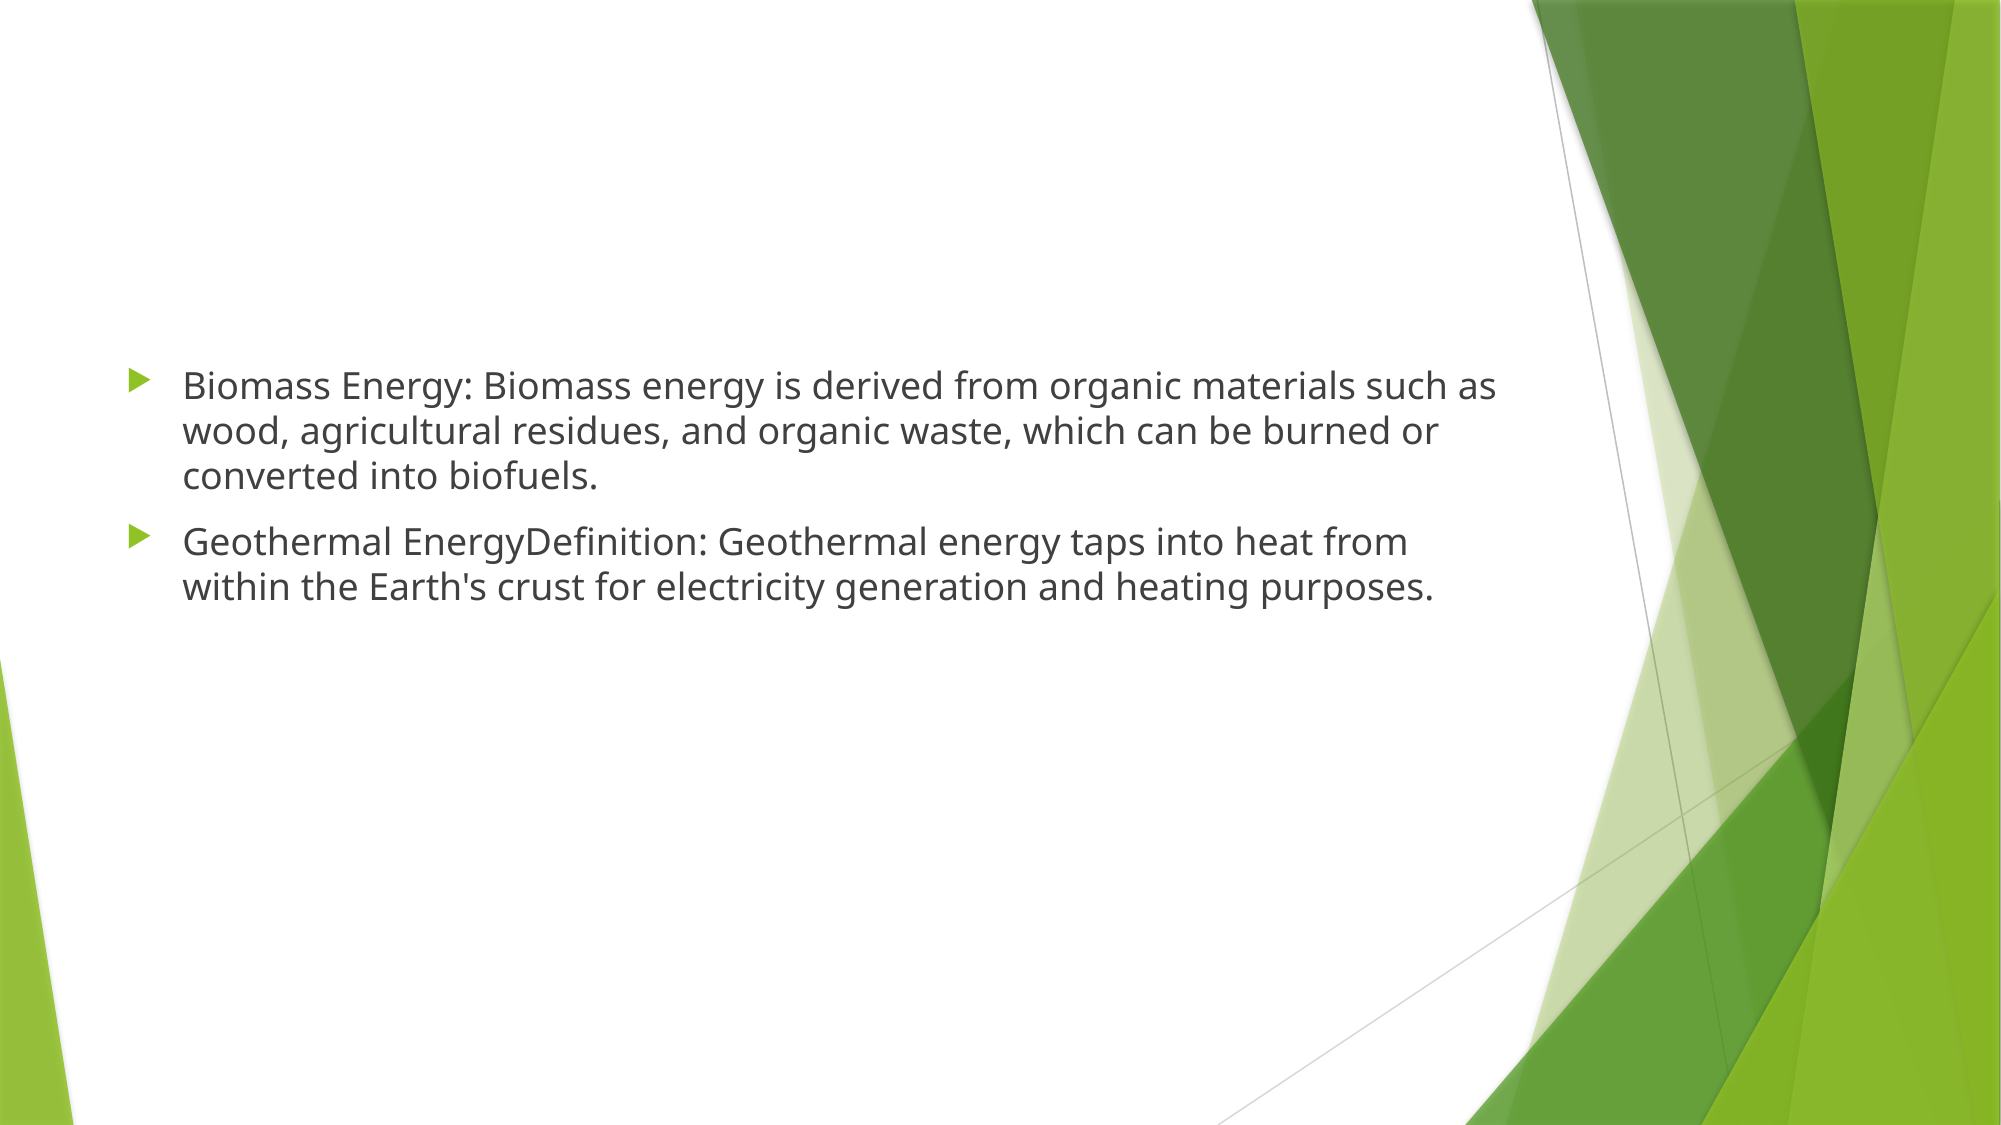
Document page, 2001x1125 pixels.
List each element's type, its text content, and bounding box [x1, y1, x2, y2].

list Biomass Energy: Biomass energy is derived from organic materials such as wood, agricultural residues, and organic waste, which can be burned or converted into biofuels. Geothermal EnergyDefinition: Geothermal energy taps into heat from within the Earth's crust for electricity generation and heating purposes. [111, 354, 1522, 992]
